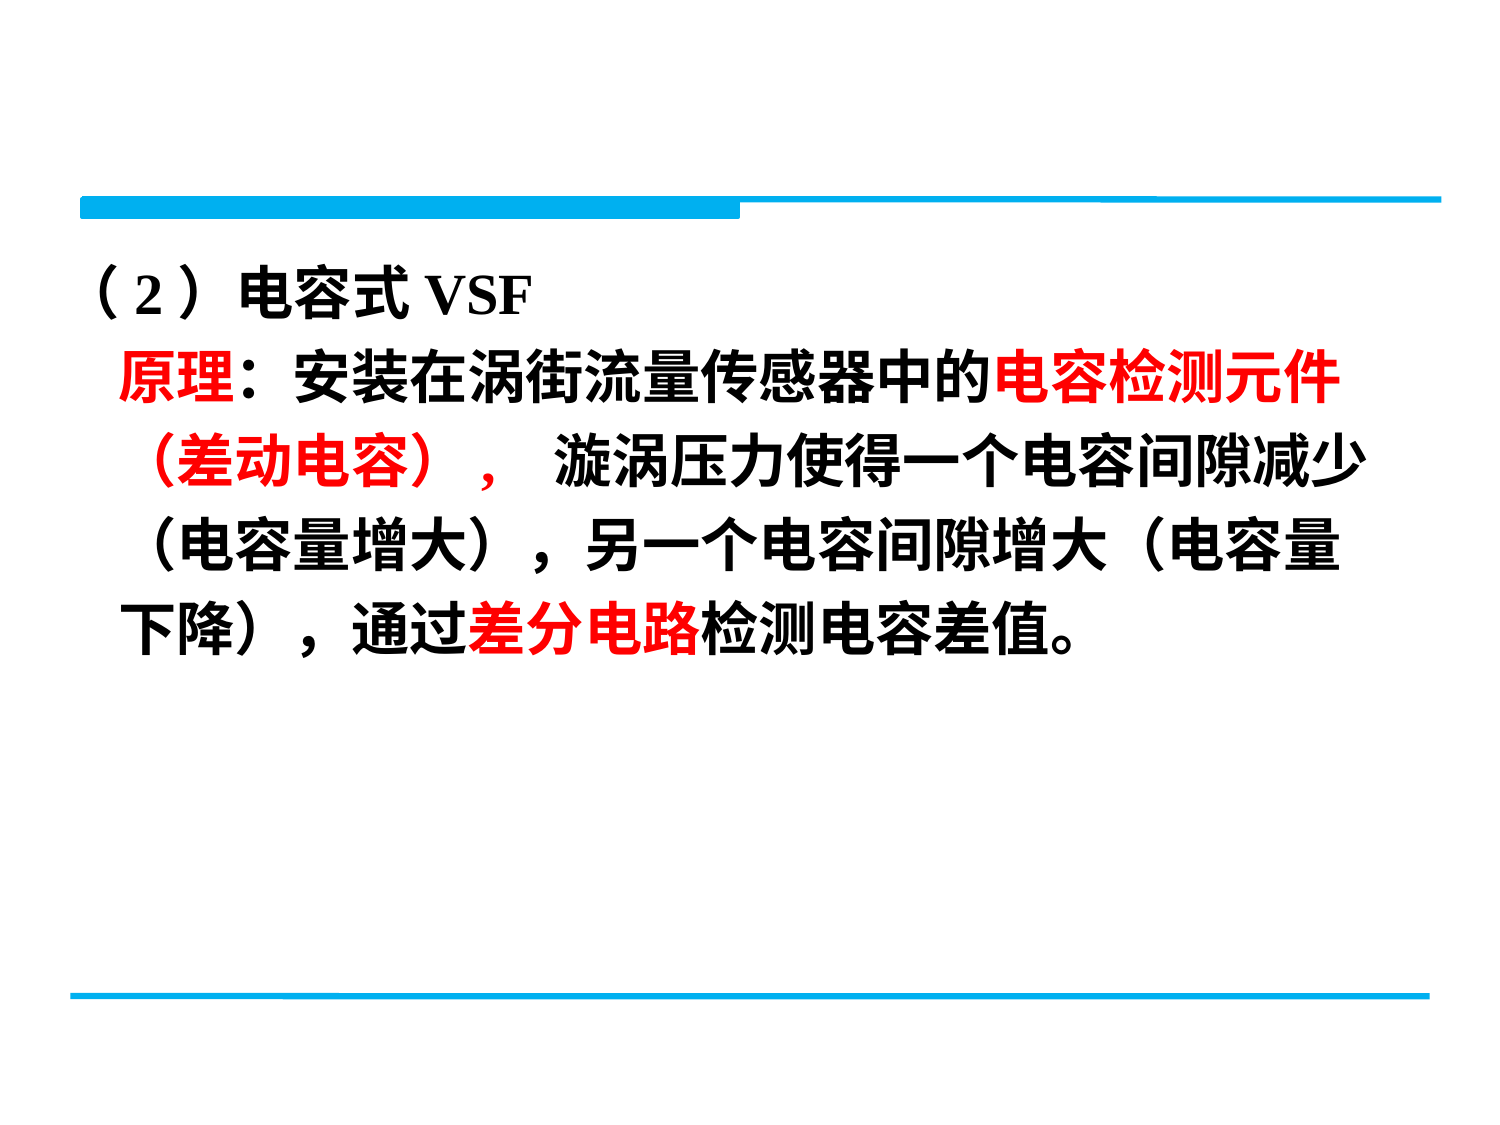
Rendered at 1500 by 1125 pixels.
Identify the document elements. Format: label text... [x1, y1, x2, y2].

list （2）电容式VSF 原理：安装在涡街流量传感器中的电容检测元件（差动电容）, 漩涡压力使得一个电容间隙减少（电容量增大），另一个电容间隙增大（电容量下降），通过差分电路检测电容差值。 [46, 234, 1400, 1062]
